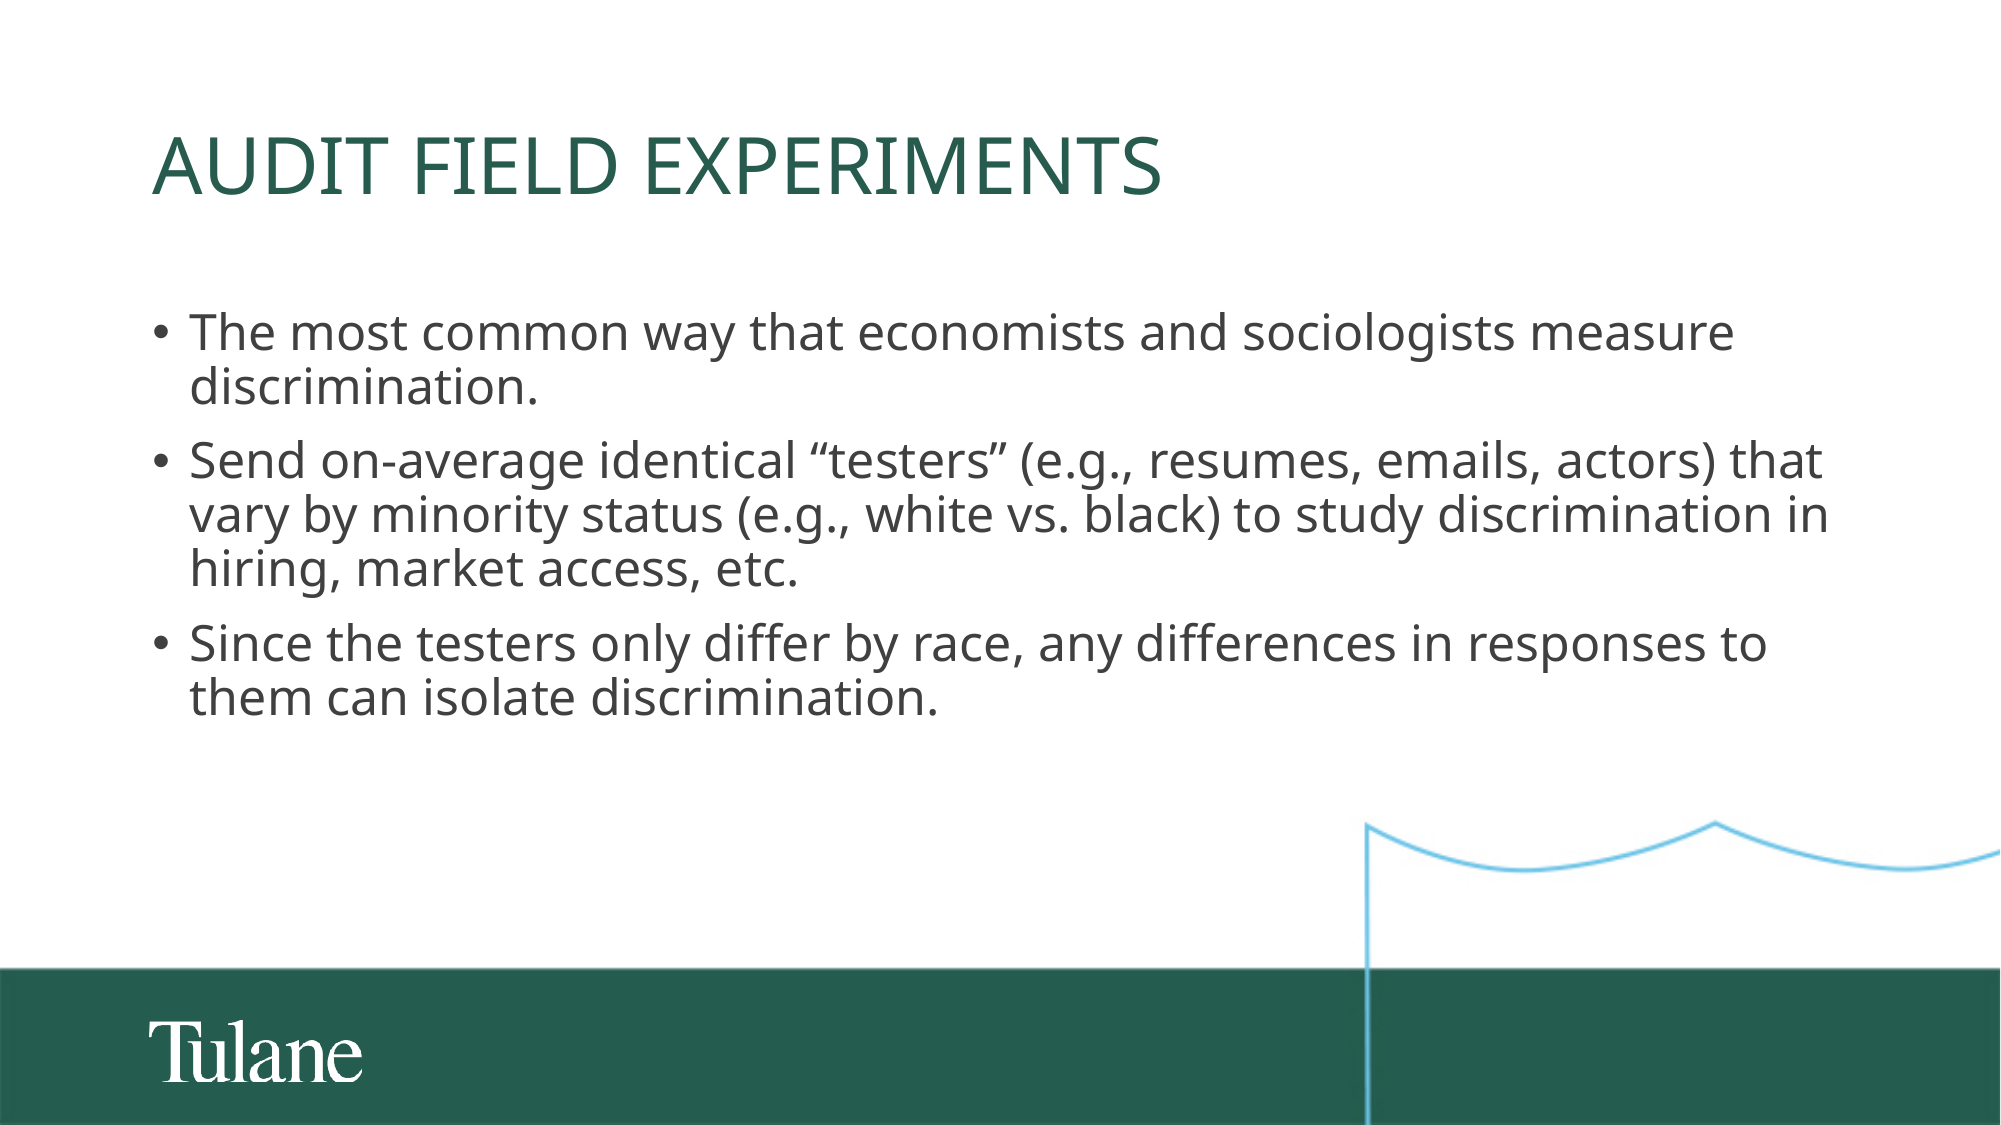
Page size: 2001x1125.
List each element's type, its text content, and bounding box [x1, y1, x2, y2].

list The most common way that economists and sociologists measure discrimination. Send on-average identical “testers” (e.g., resumes, emails, actors) that vary by minority status (e.g., white vs. black) to study discrimination in hiring, market access, etc. Since the testers only differ by race, any differences in responses to them can isolate discrimination. [137, 299, 1863, 1014]
picture [0, 0, 2001, 1125]
title Audit field experiments [137, 59, 1863, 278]
